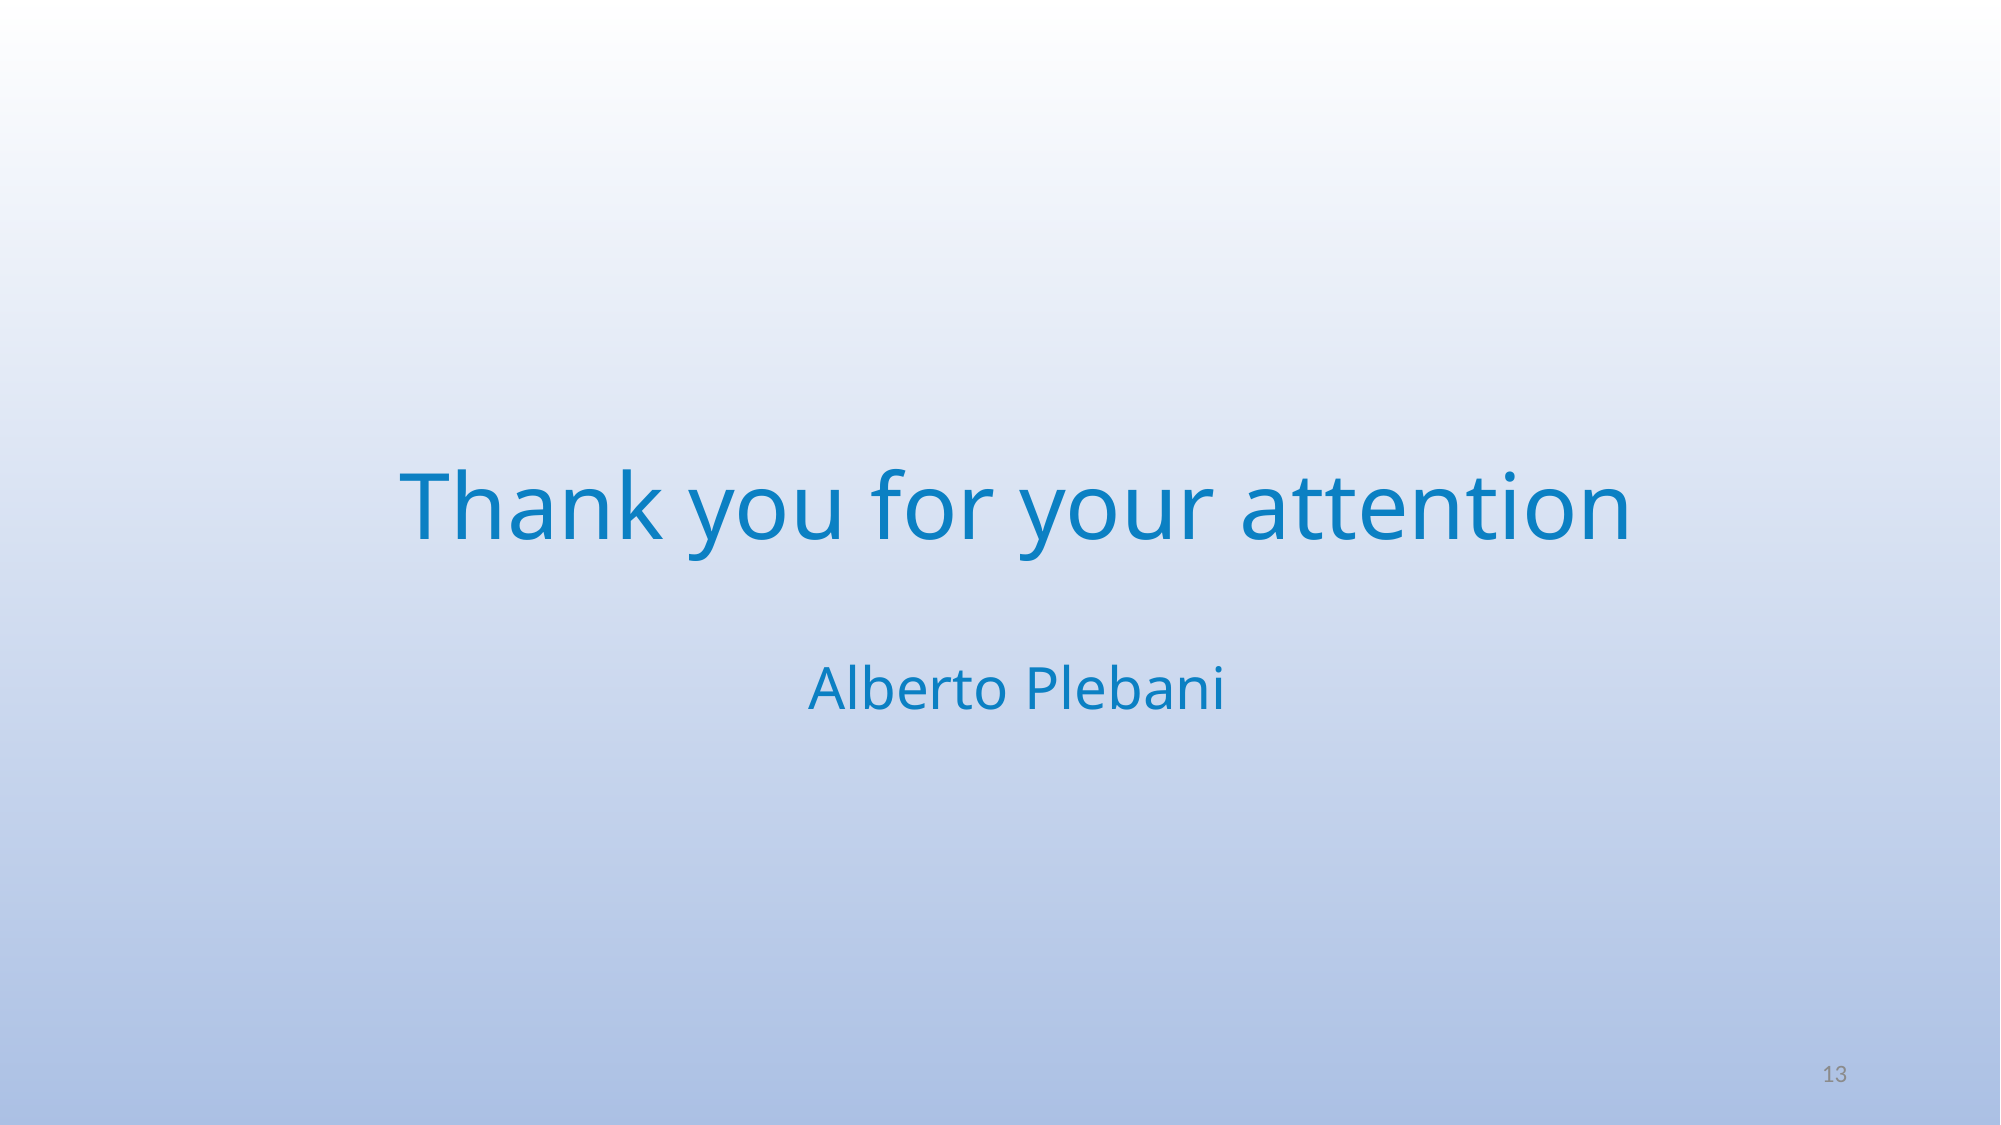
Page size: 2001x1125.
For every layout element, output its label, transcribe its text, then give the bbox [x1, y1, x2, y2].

title Thank you for your attention Alberto Plebani [137, 234, 1898, 948]
slide_number 13 [1412, 1042, 1863, 1103]
